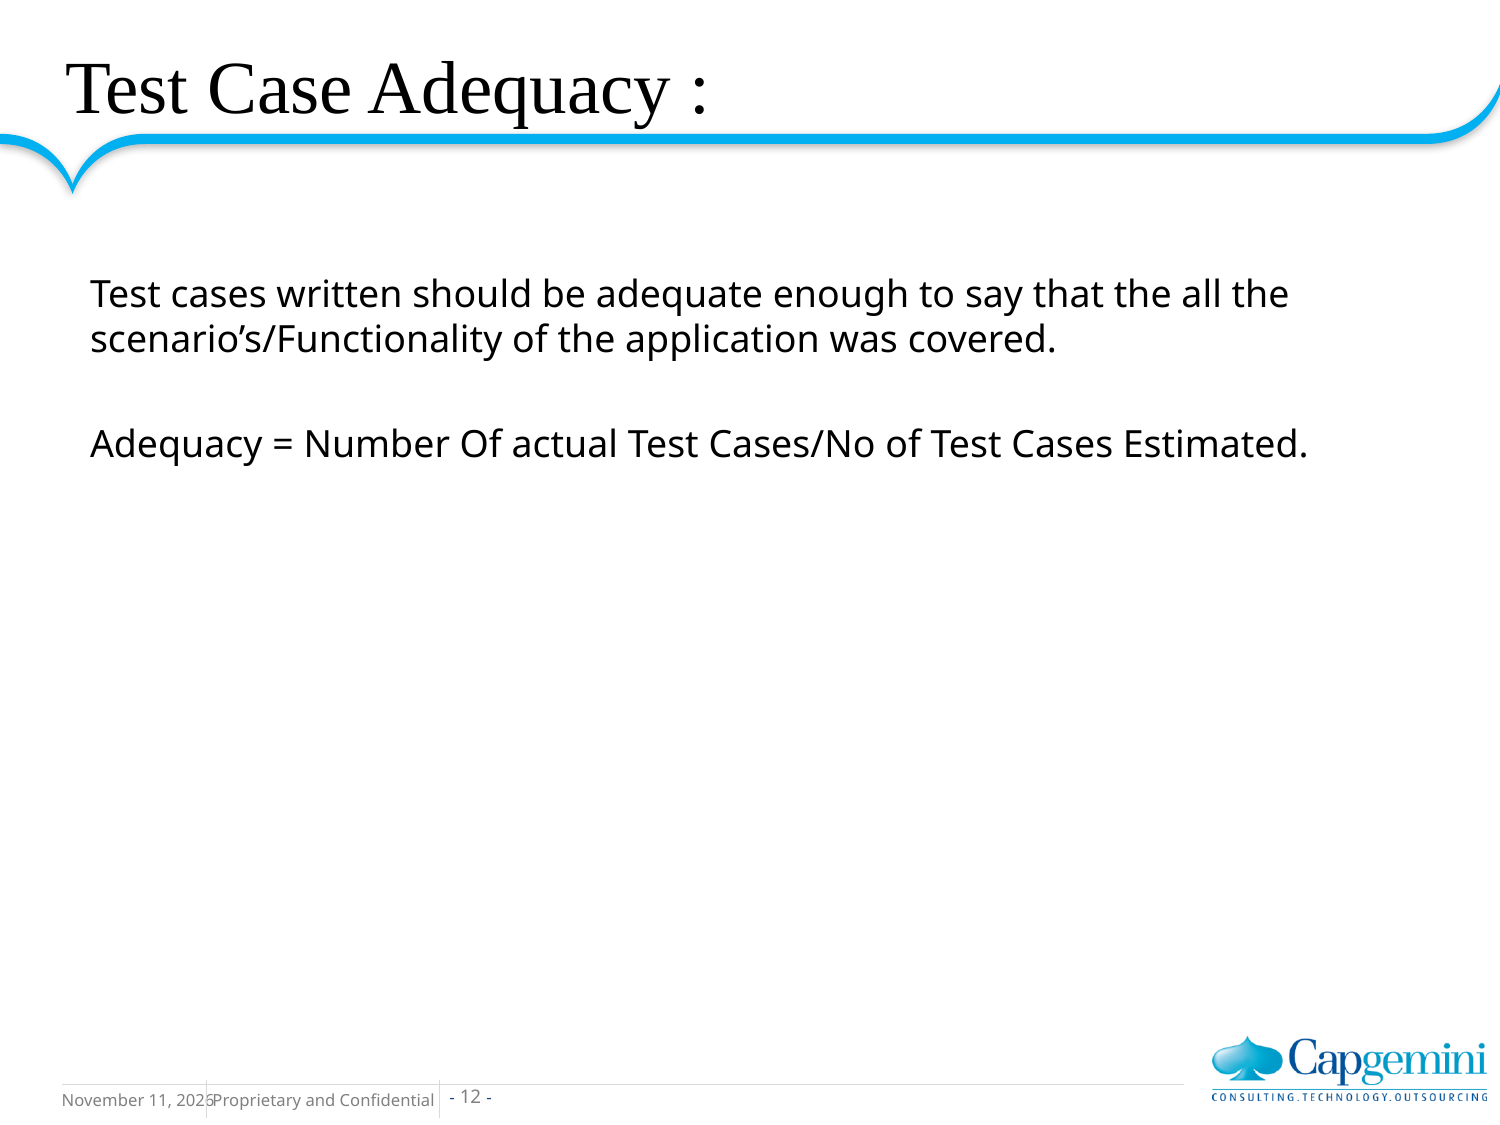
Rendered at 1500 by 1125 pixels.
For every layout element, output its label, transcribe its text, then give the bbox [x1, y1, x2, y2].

list Test cases written should be adequate enough to say that the all the scenario’s/Functionality of the application was covered. Adequacy = Number Of actual Test Cases/No of Test Cases Estimated. [75, 262, 1425, 1005]
title Test Case Adequacy : [50, 0, 1400, 168]
footer [512, 1042, 988, 1103]
picture [1212, 1036, 1487, 1101]
